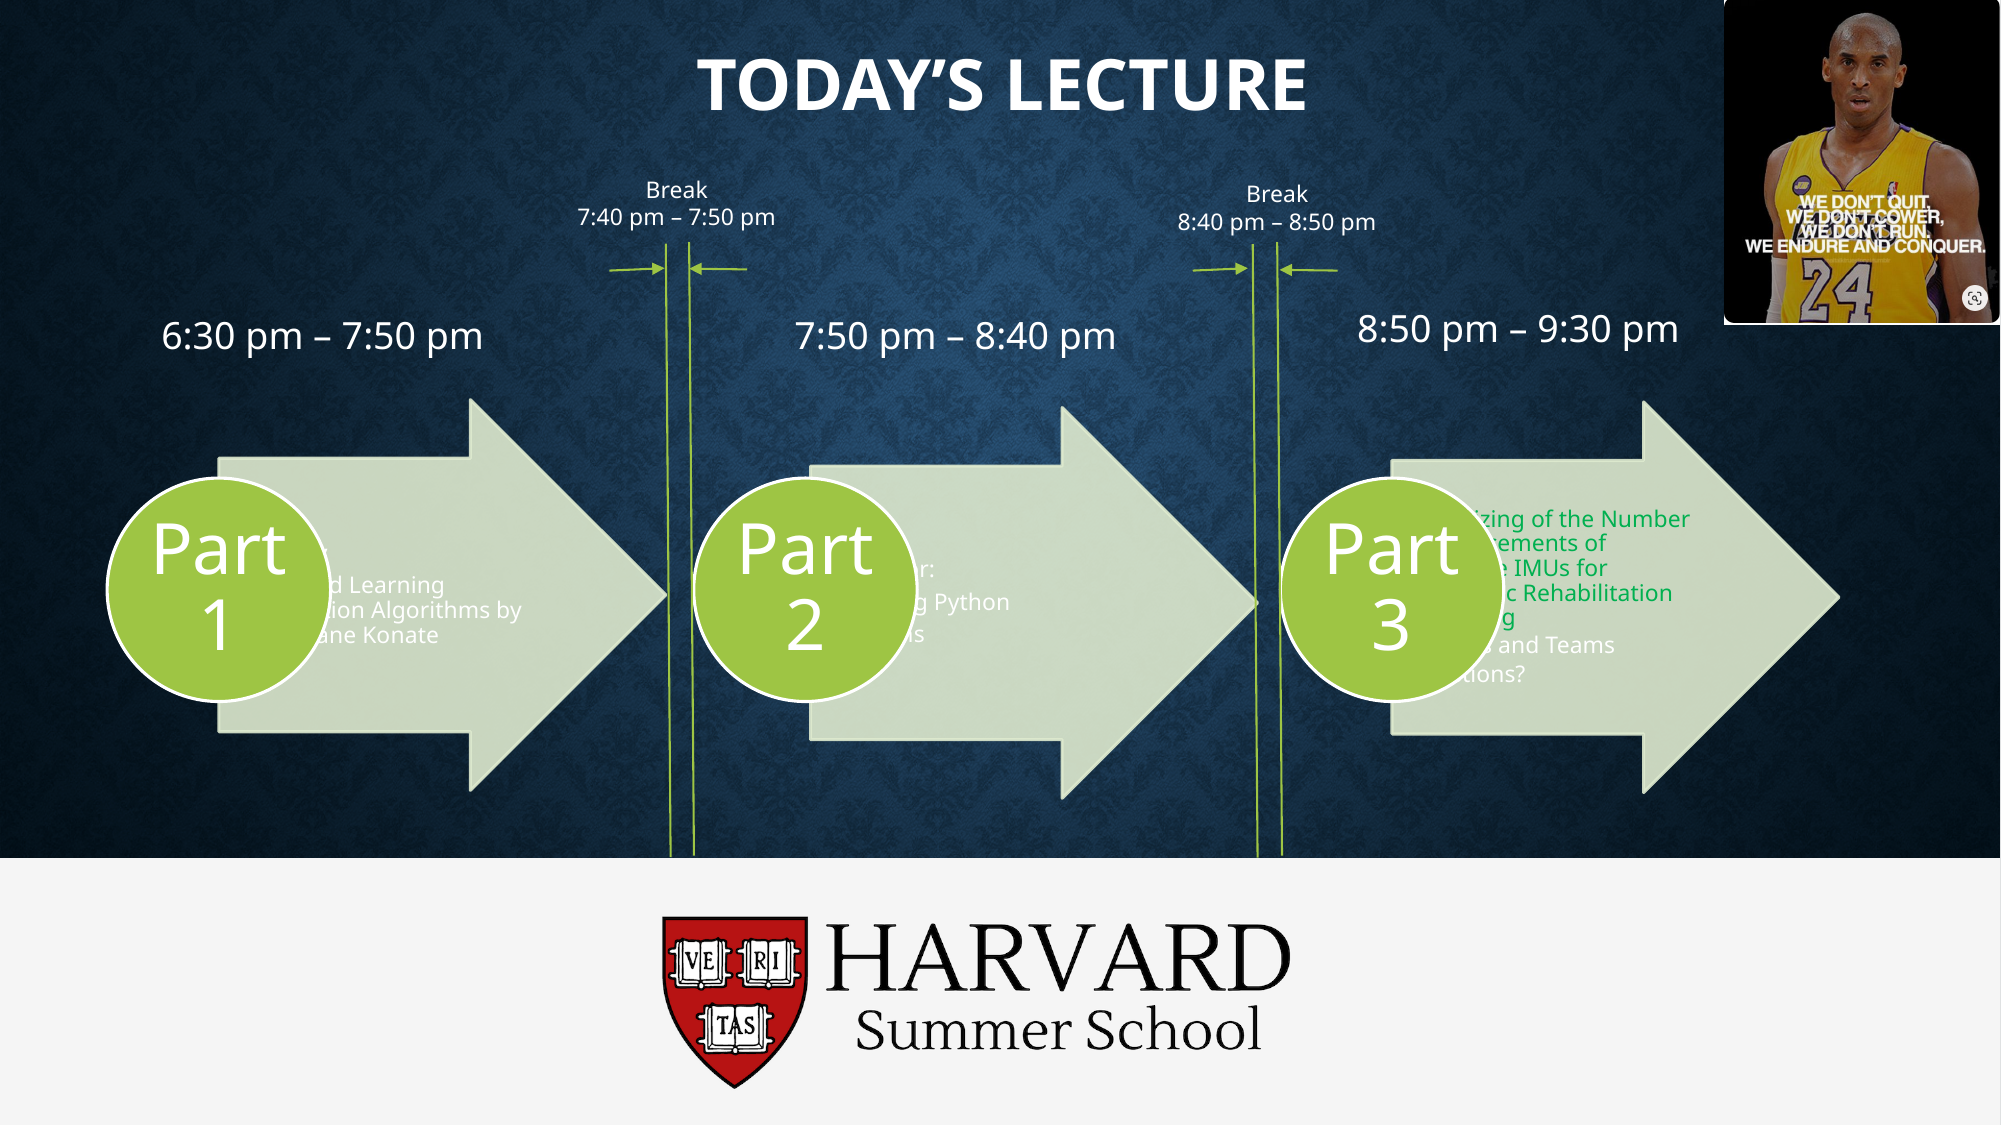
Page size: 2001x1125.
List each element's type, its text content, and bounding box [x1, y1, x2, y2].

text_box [1276, 281, 1283, 857]
text_box Break 8:40 pm – 8:50 pm [1162, 172, 1392, 207]
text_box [1192, 267, 1249, 272]
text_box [688, 282, 695, 857]
picture [1724, 0, 2000, 325]
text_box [688, 241, 695, 268]
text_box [1276, 241, 1283, 273]
picture [0, 857, 2000, 1125]
title Today’s Lecture [297, 27, 1708, 148]
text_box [608, 267, 666, 272]
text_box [665, 242, 672, 858]
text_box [1252, 243, 1259, 859]
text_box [105, 207, 1841, 857]
text_box Break 7:40 pm – 7:50 pm [562, 168, 791, 207]
